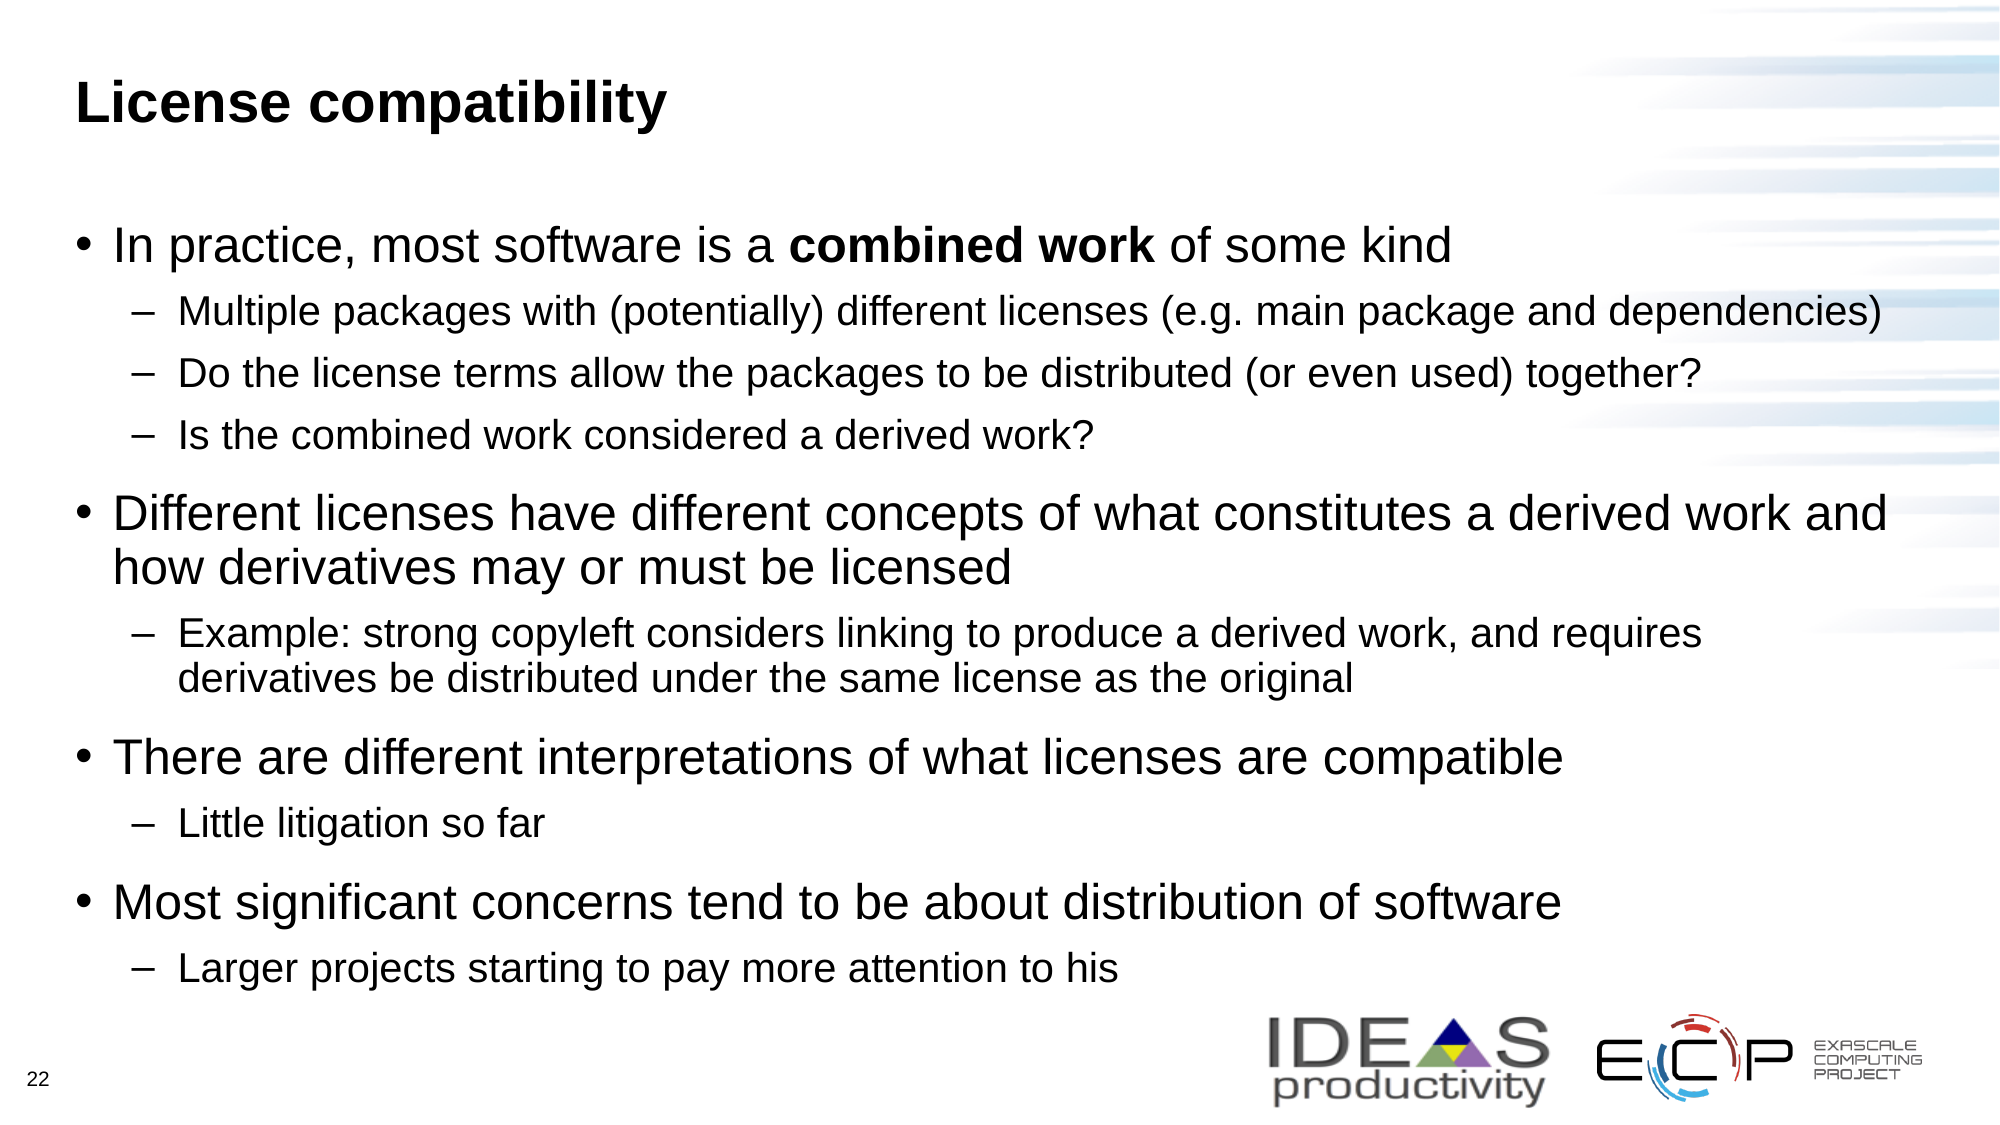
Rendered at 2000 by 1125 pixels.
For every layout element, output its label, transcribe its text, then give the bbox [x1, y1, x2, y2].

title License compatibility [59, 67, 1926, 211]
list In practice, most software is a combined work of some kind Multiple packages with (potentially) different licenses (e.g. main package and dependencies) Do the license terms allow the packages to be distributed (or even used) together? Is the combined work considered a derived work? Different licenses have different concepts of what constitutes a derived work and how derivatives may or must be licensed Example: strong copyleft considers linking to produce a derived work, and requires derivatives be distributed under the same license as the original There are different interpretations of what licenses are compatible Little litigation so far Most significant concerns tend to be about distribution of software Larger projects starting to pay more attention to his [59, 211, 1926, 876]
picture [1597, 1014, 1922, 1102]
picture [1531, 0, 2000, 669]
picture [1257, 1009, 1560, 1115]
